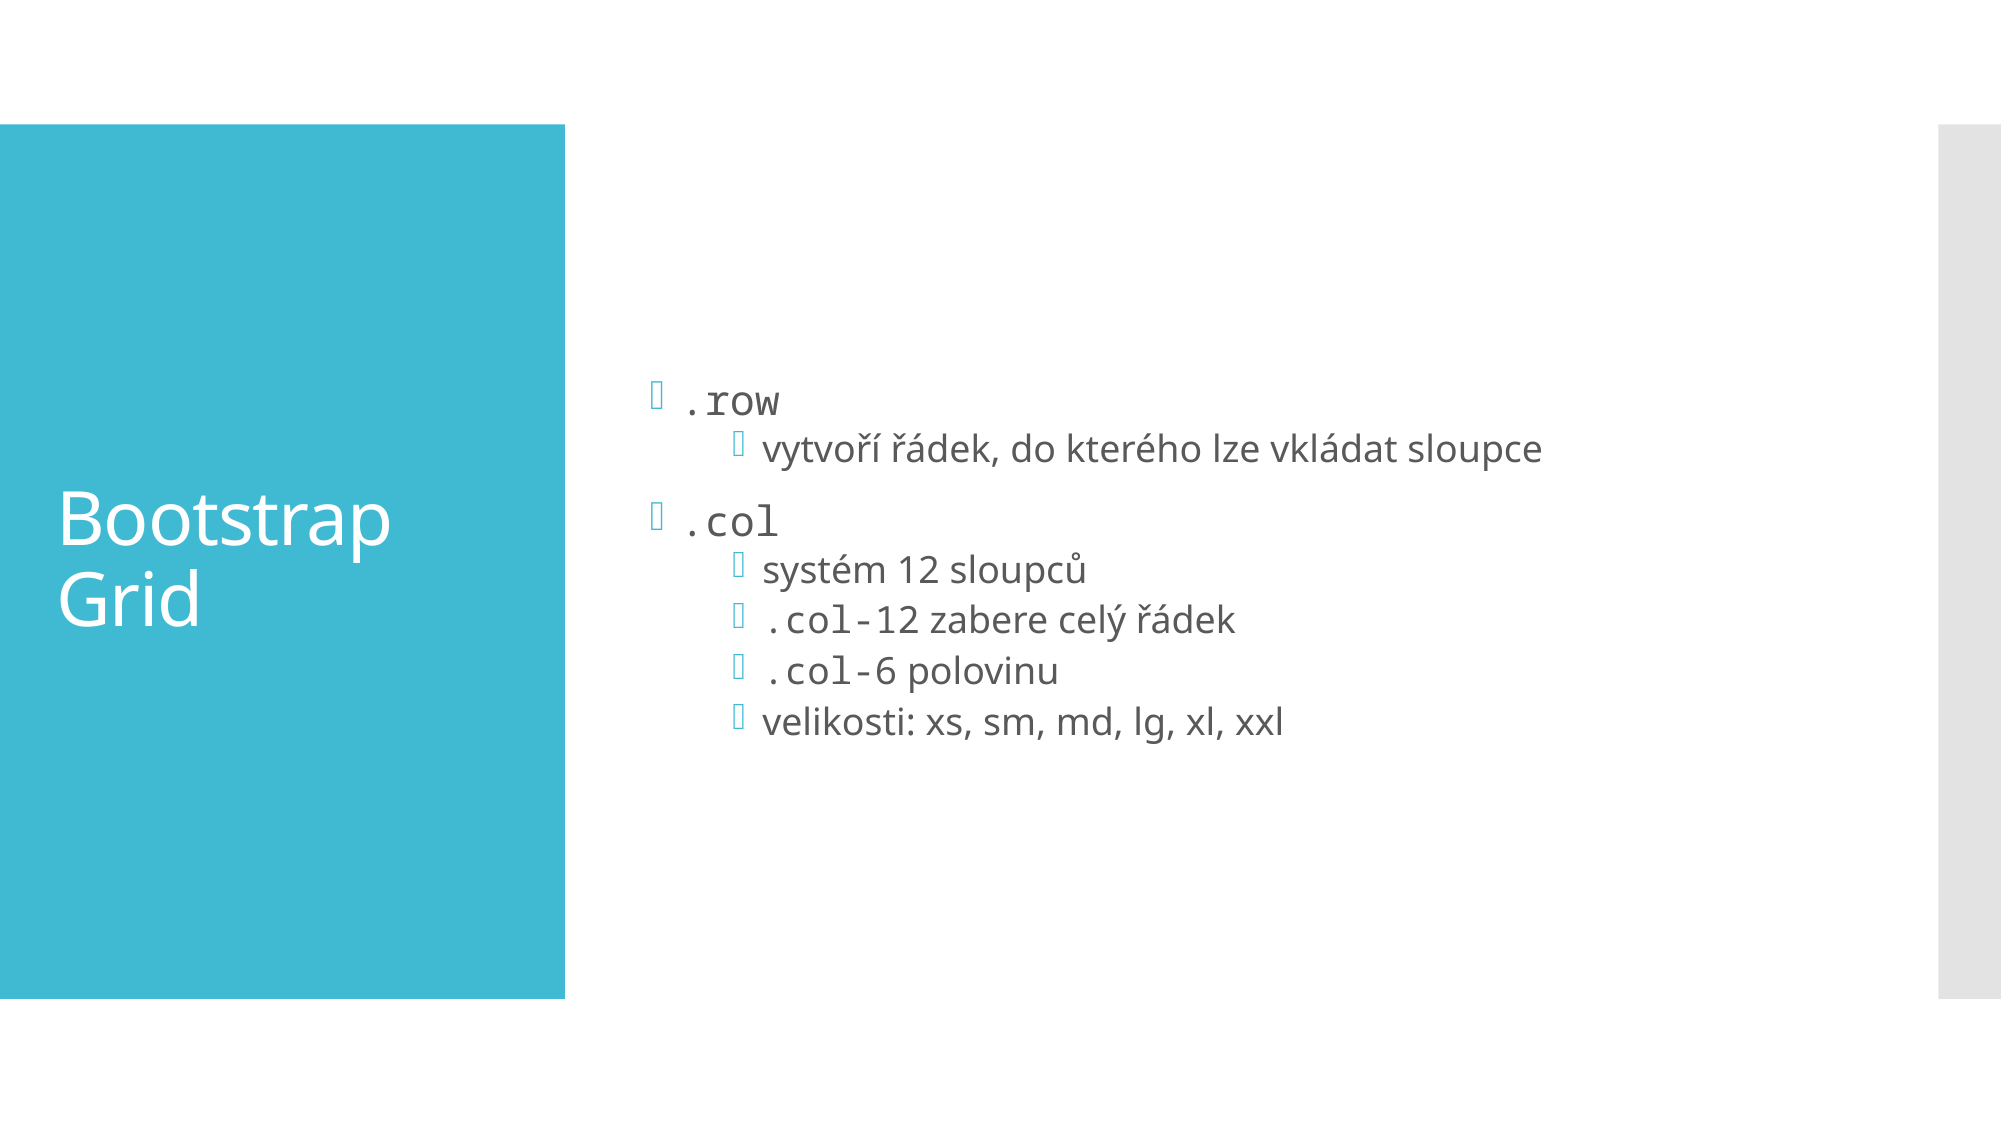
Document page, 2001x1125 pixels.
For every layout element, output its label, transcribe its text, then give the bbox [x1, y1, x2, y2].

list .row vytvoří řádek, do kterého lze vkládat sloupce .col systém 12 sloupců .col-12 zabere celý řádek .col-6 polovinu velikosti: xs, sm, md, lg, xl, xxl [634, 141, 1835, 982]
title Bootstrap Grid [41, 184, 525, 940]
